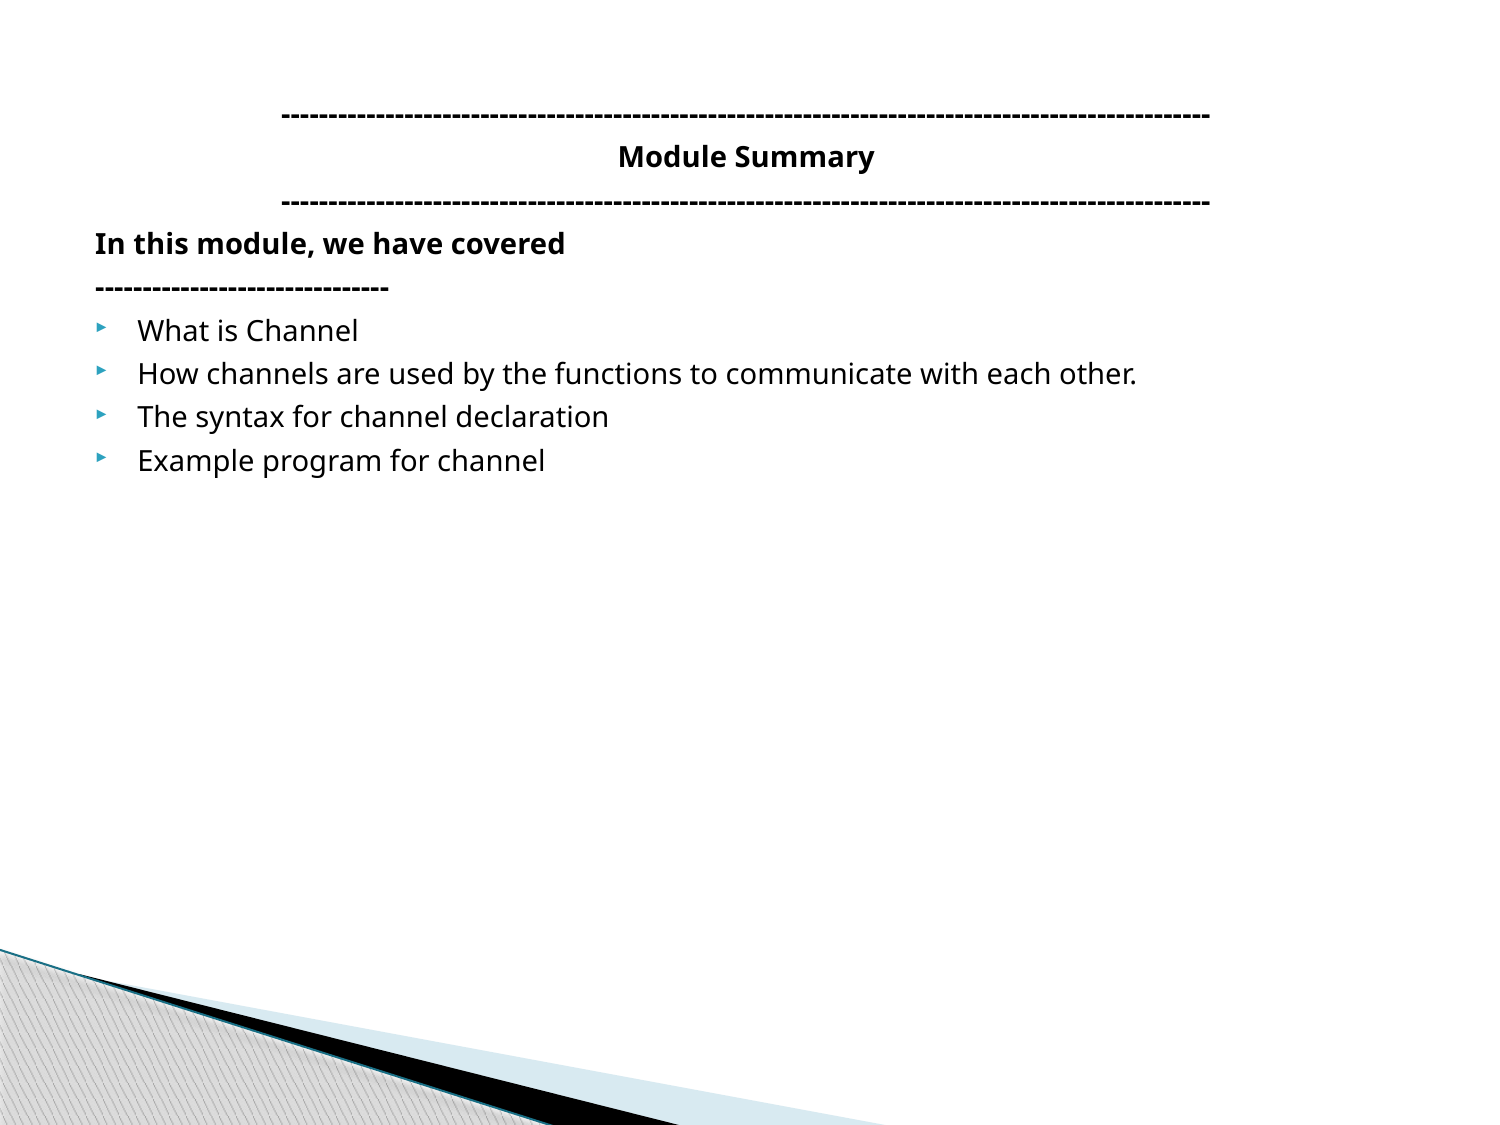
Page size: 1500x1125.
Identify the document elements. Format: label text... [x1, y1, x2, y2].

list -------------------------------------------------------------------------------------------------- Module Summary -------------------------------------------------------------------------------------------------- In this module, we have covered ------------------------------- What is Channel How channels are used by the functions to communicate with each other. The syntax for channel declaration Example program for channel [62, 87, 1413, 1050]
